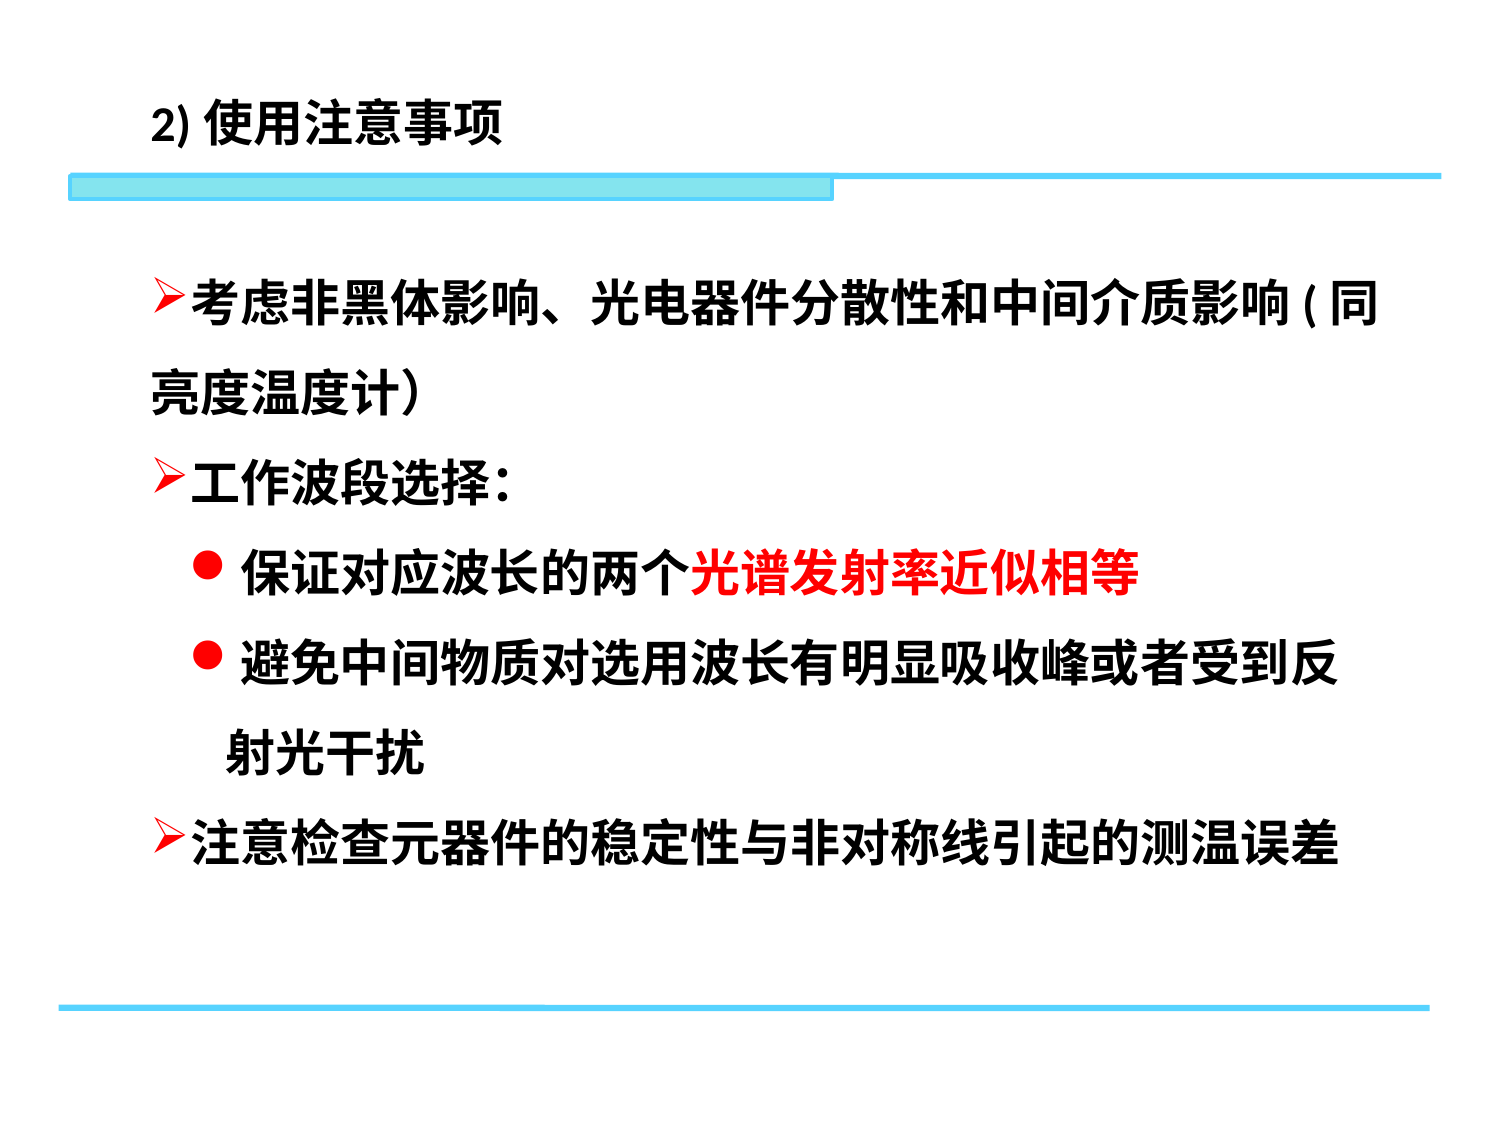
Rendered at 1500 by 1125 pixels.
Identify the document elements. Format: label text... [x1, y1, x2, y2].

text_box 2)使用注意事项 考虑非黑体影响、光电器件分散性和中间介质影响(同亮度温度计） 工作波段选择： 保证对应波长的两个光谱发射率近似相等 避免中间物质对选用波长有明显吸收峰或者受到反射光干扰 注意检查元器件的稳定性与非对称线引起的测温误差 [135, 54, 1400, 1060]
